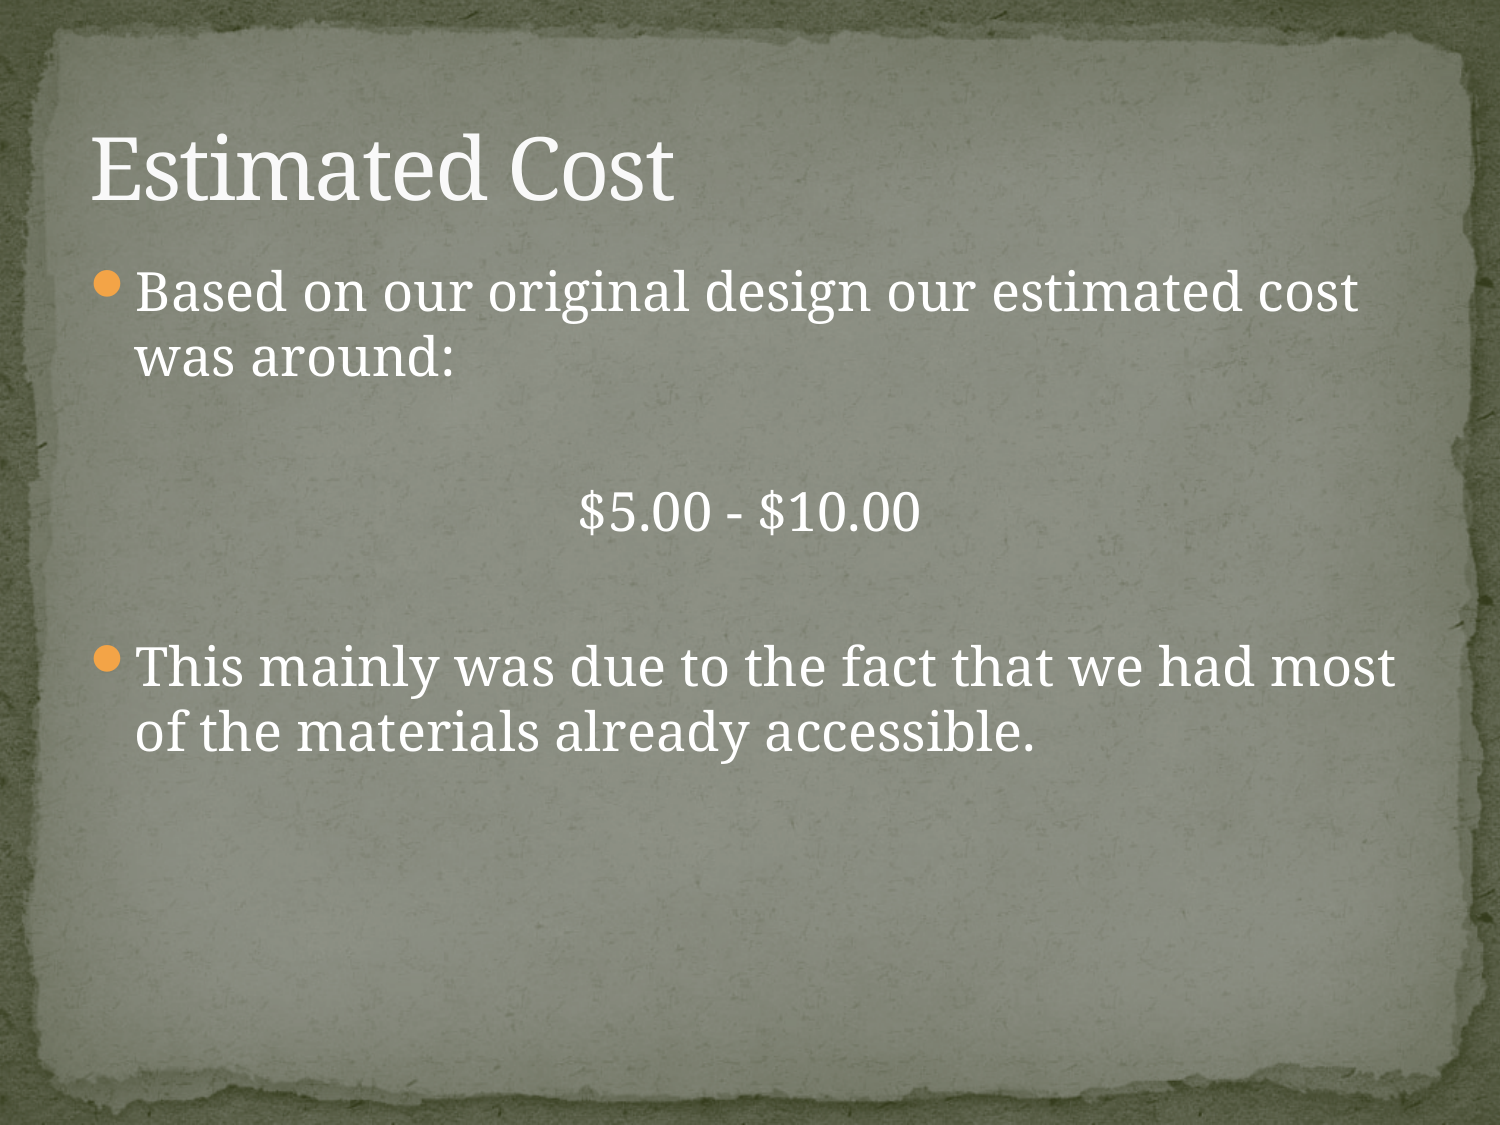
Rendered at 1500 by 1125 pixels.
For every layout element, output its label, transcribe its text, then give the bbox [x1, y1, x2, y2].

title Estimated Cost [74, 24, 1425, 225]
list Based on our original design our estimated cost was around: $5.00 - $10.00 This mainly was due to the fact that we had most of the materials already accessible. [75, 249, 1425, 1000]
